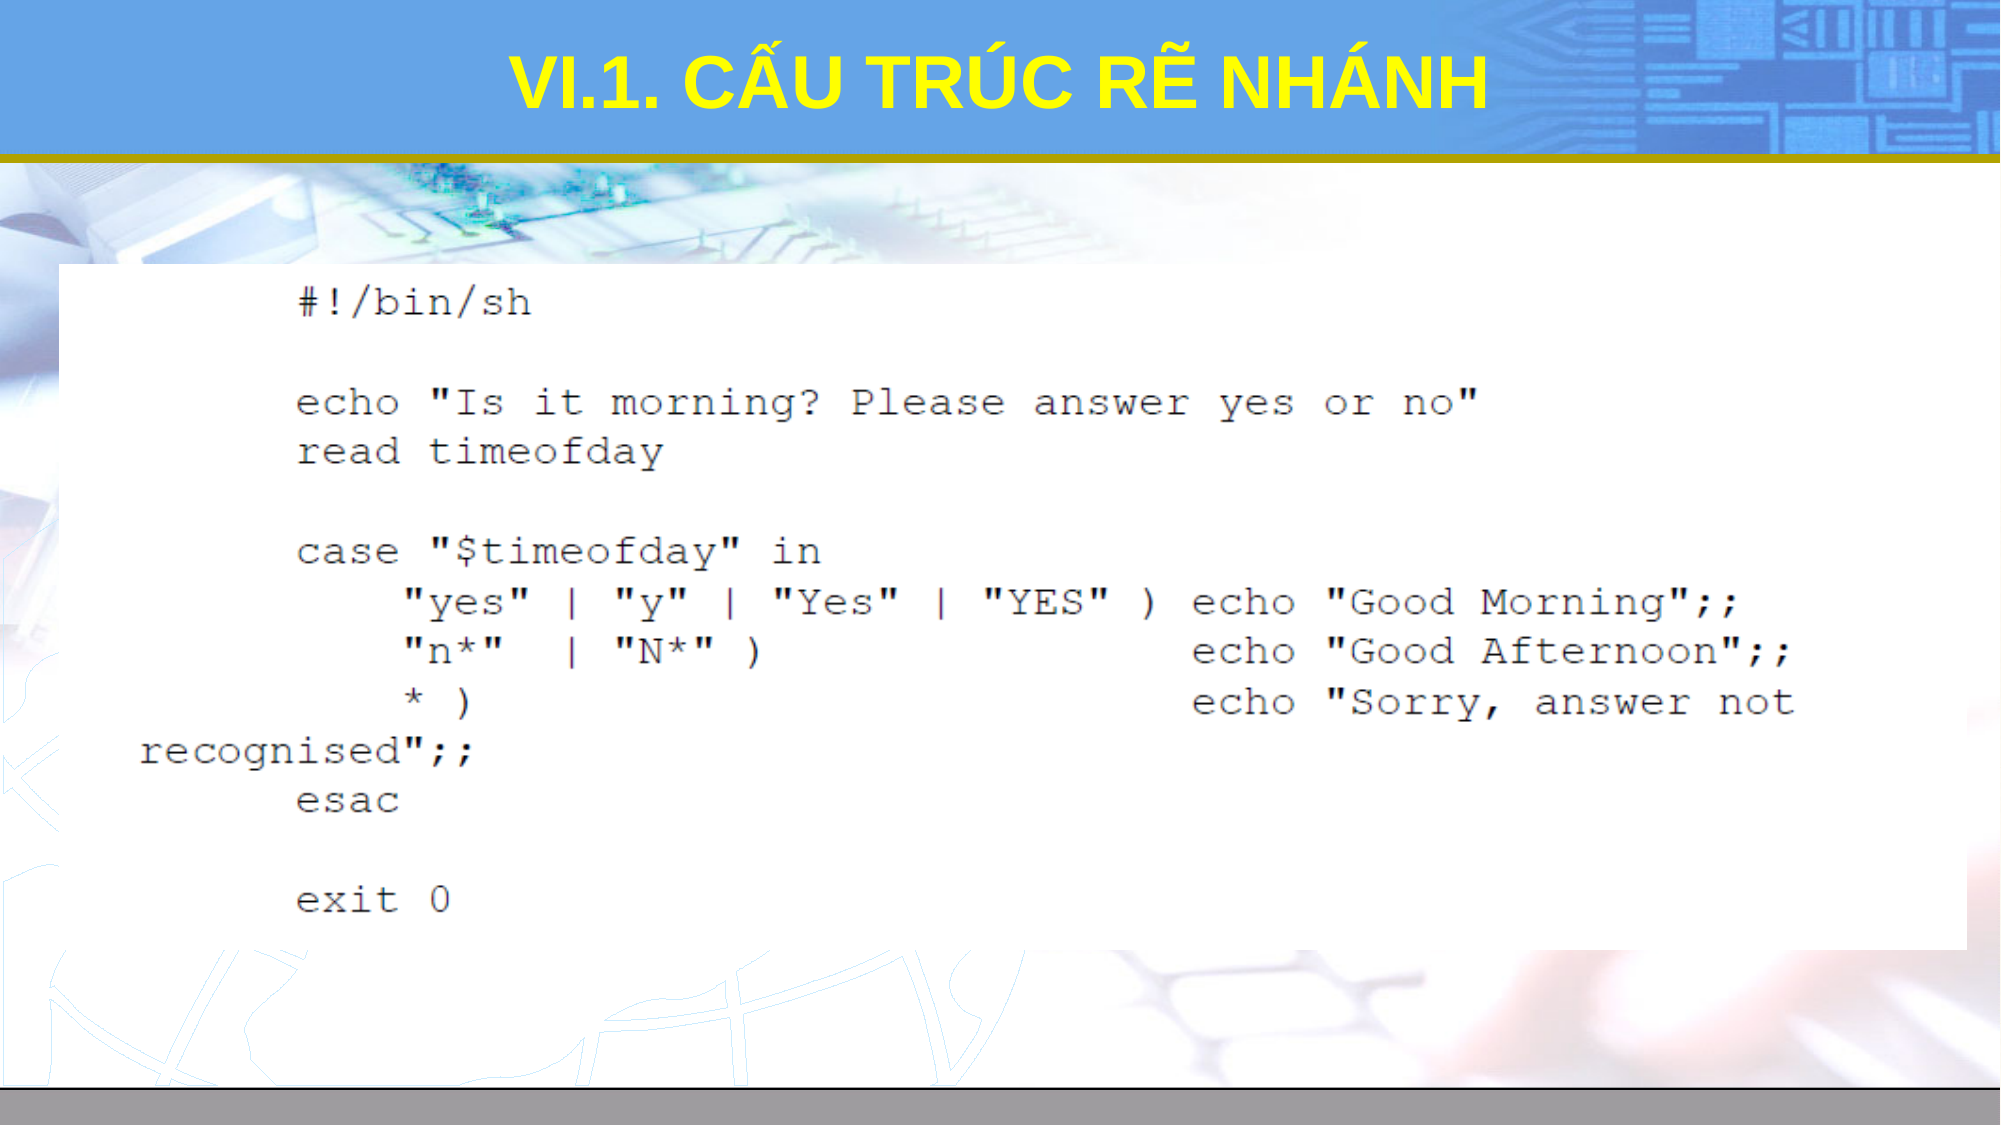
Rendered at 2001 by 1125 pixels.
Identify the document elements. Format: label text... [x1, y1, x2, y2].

picture [0, 0, 2001, 1125]
title VI.1. CẤU TRÚC RẼ NHÁNH [0, 9, 2000, 148]
